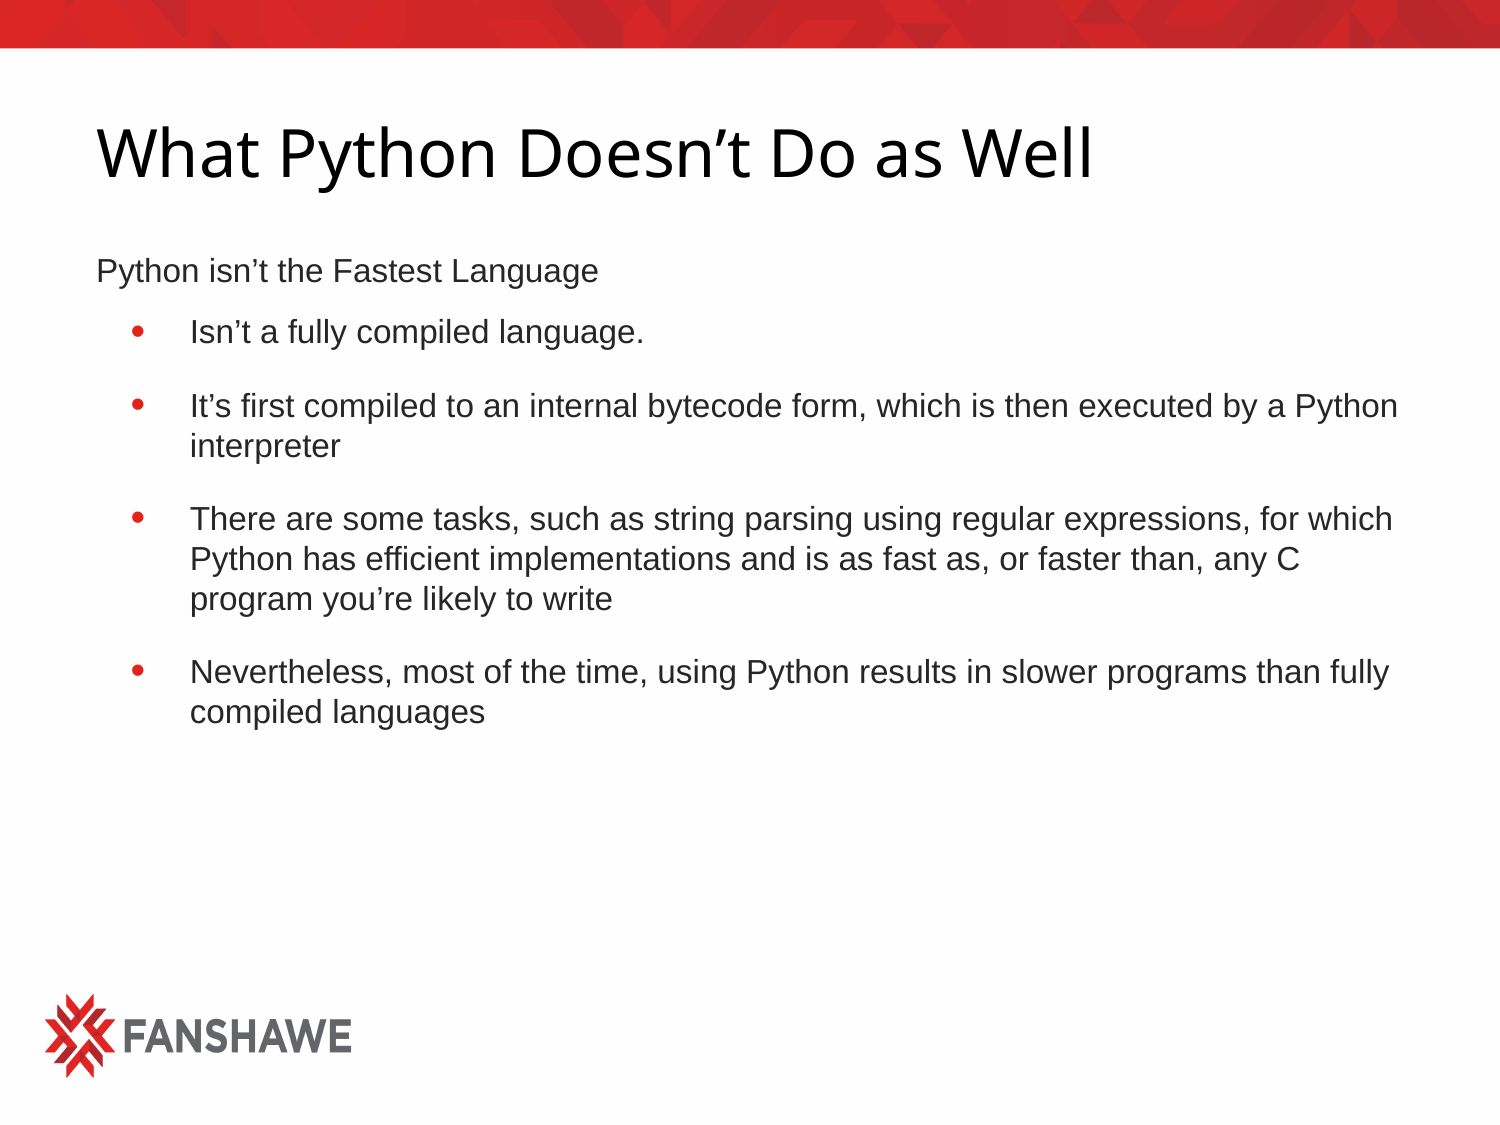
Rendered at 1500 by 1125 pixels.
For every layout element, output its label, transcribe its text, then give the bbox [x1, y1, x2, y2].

title What Python Doesn’t Do as Well [81, 59, 1419, 242]
picture [0, 0, 1500, 1125]
list Python isn’t the Fastest Language Isn’t a fully compiled language. It’s first compiled to an internal bytecode form, which is then executed by a Python interpreter There are some tasks, such as string parsing using regular expressions, for which Python has efficient implementations and is as fast as, or faster than, any C program you’re likely to write Nevertheless, most of the time, using Python results in slower programs than fully compiled languages [81, 242, 1419, 950]
